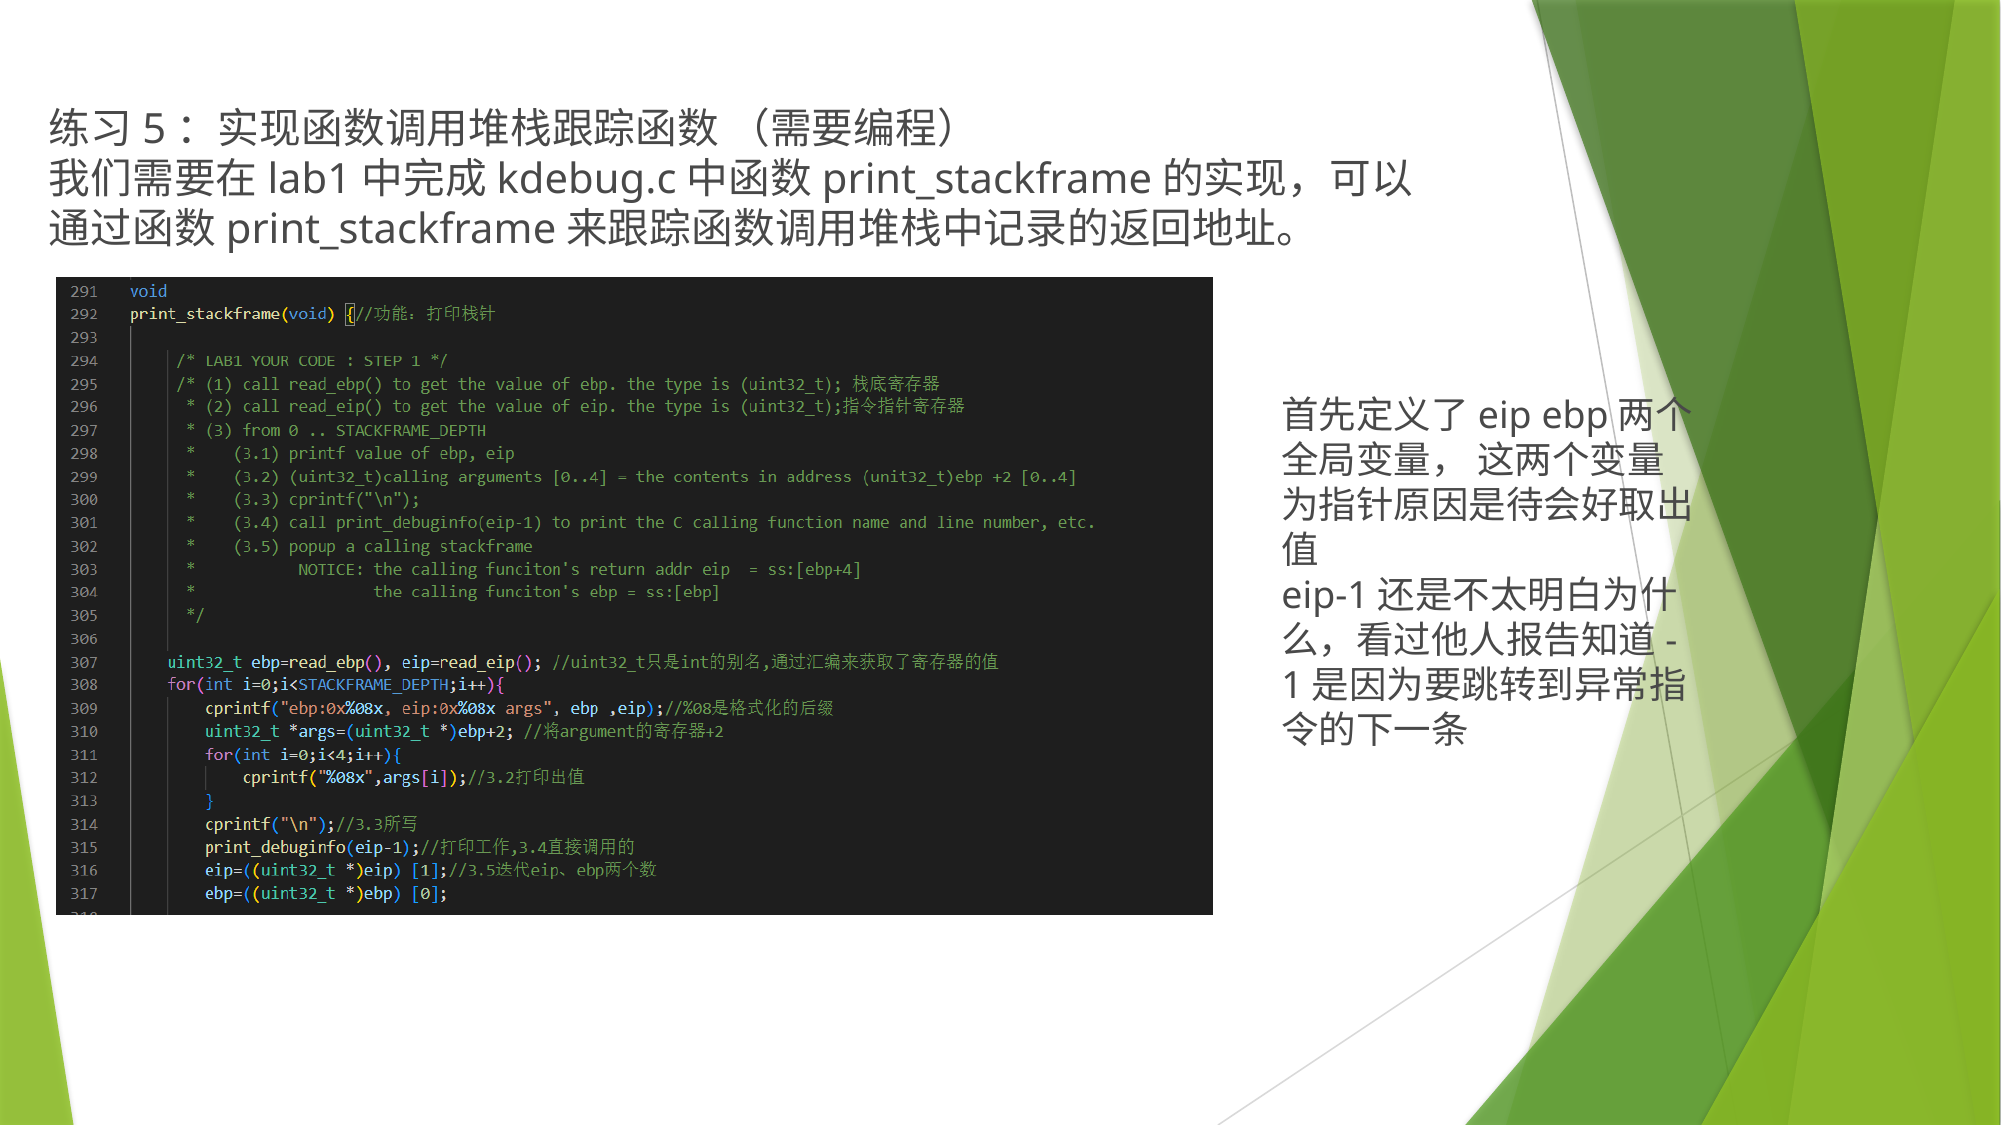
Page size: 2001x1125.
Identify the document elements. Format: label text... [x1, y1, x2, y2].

title 练习5：实现函数调用堆栈跟踪函数 （需要编程） 我们需要在lab1中完成kdebug.c中函数print_stackframe的实现，可以通过函数print_stackframe来跟踪函数调用堆栈中记录的返回地址。 [33, 94, 1444, 311]
text_box 首先定义了eip ebp两个全局变量， 这两个变量为指针原因是待会好取出值 eip-1还是不太明白为什么，看过他人报告知道-1是因为要跳转到异常指令的下一条 [1266, 383, 1711, 804]
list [56, 276, 1214, 915]
